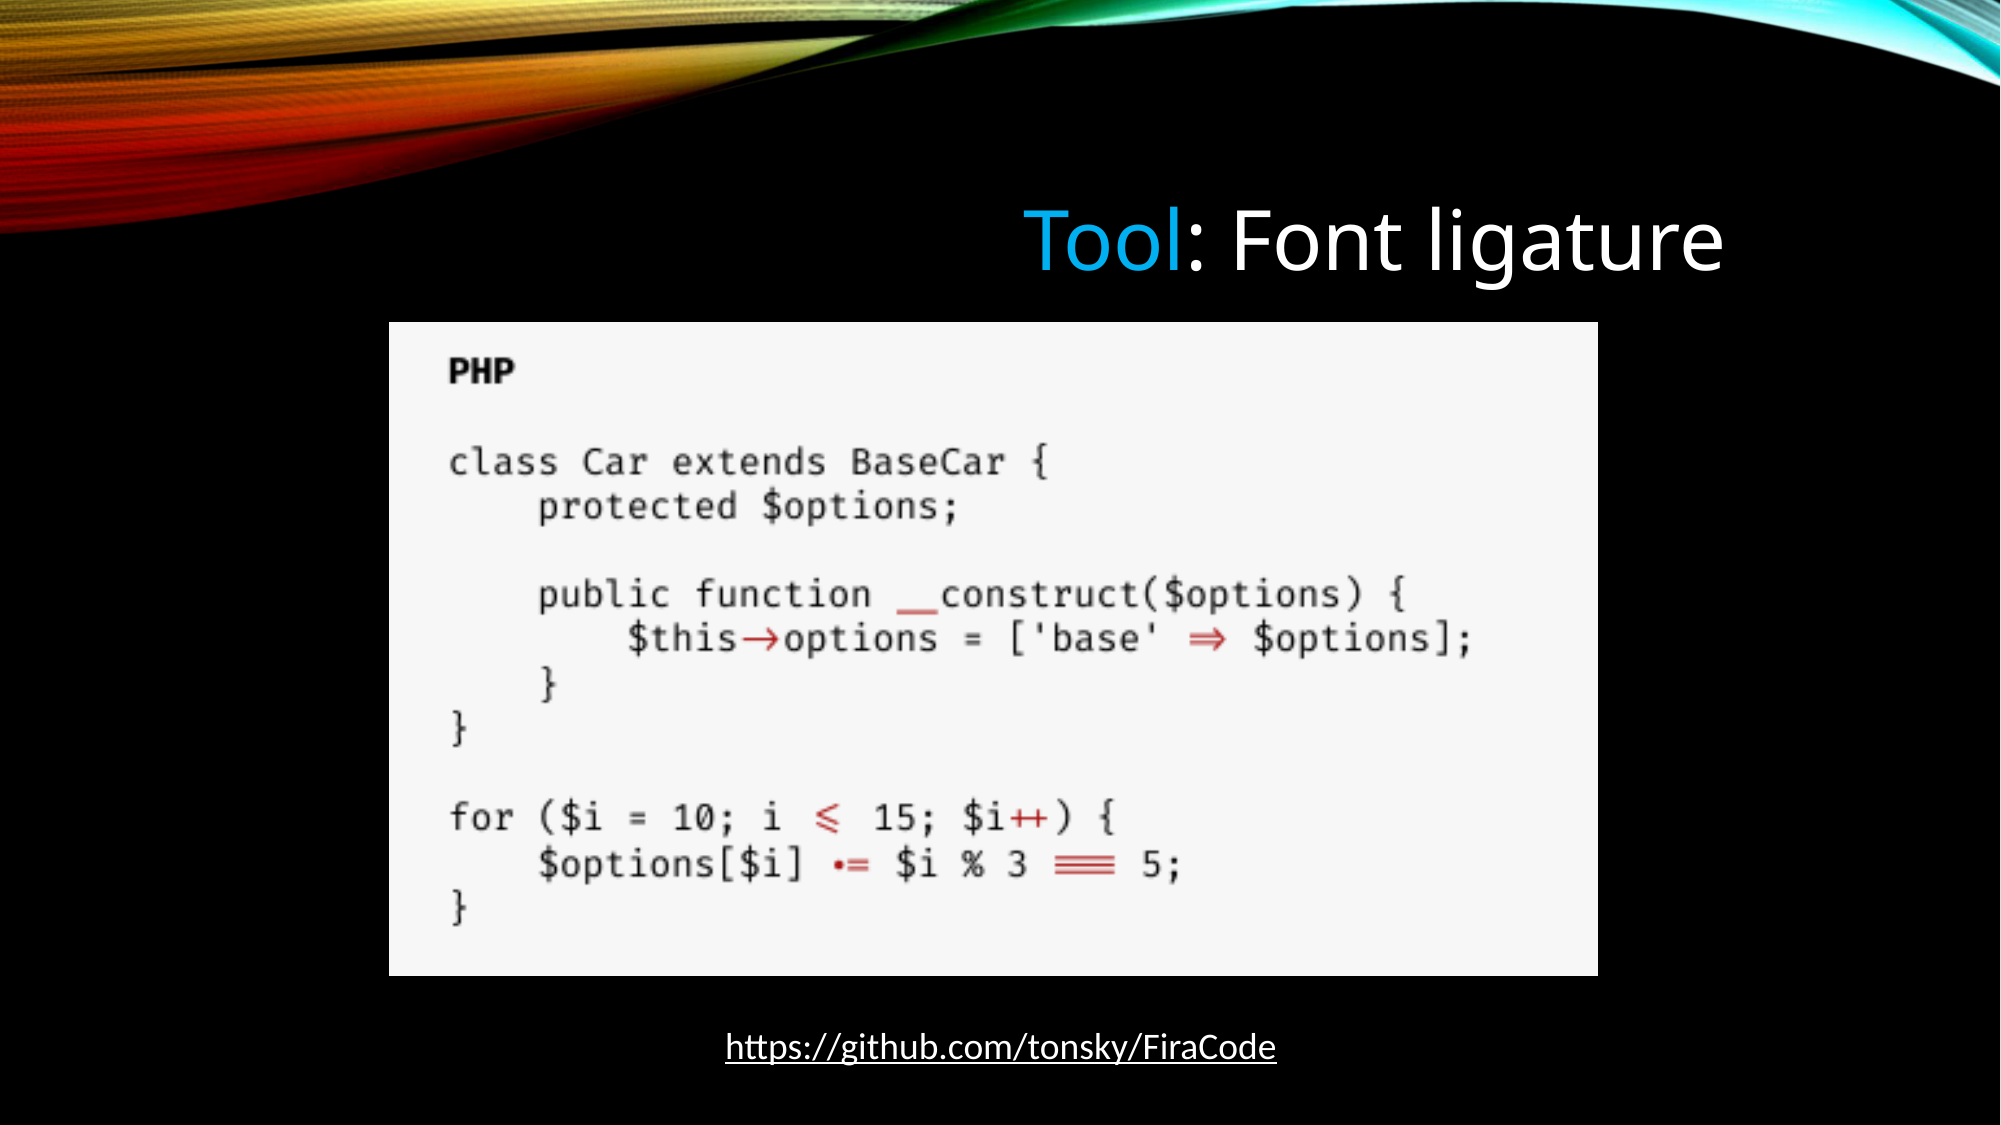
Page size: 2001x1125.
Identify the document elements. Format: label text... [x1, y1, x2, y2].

title Tool: Font ligature [24, 187, 1963, 376]
text_box https://github.com/tonsky/FiraCode [710, 1014, 1311, 1075]
picture [389, 321, 1599, 976]
picture [0, 0, 2000, 237]
